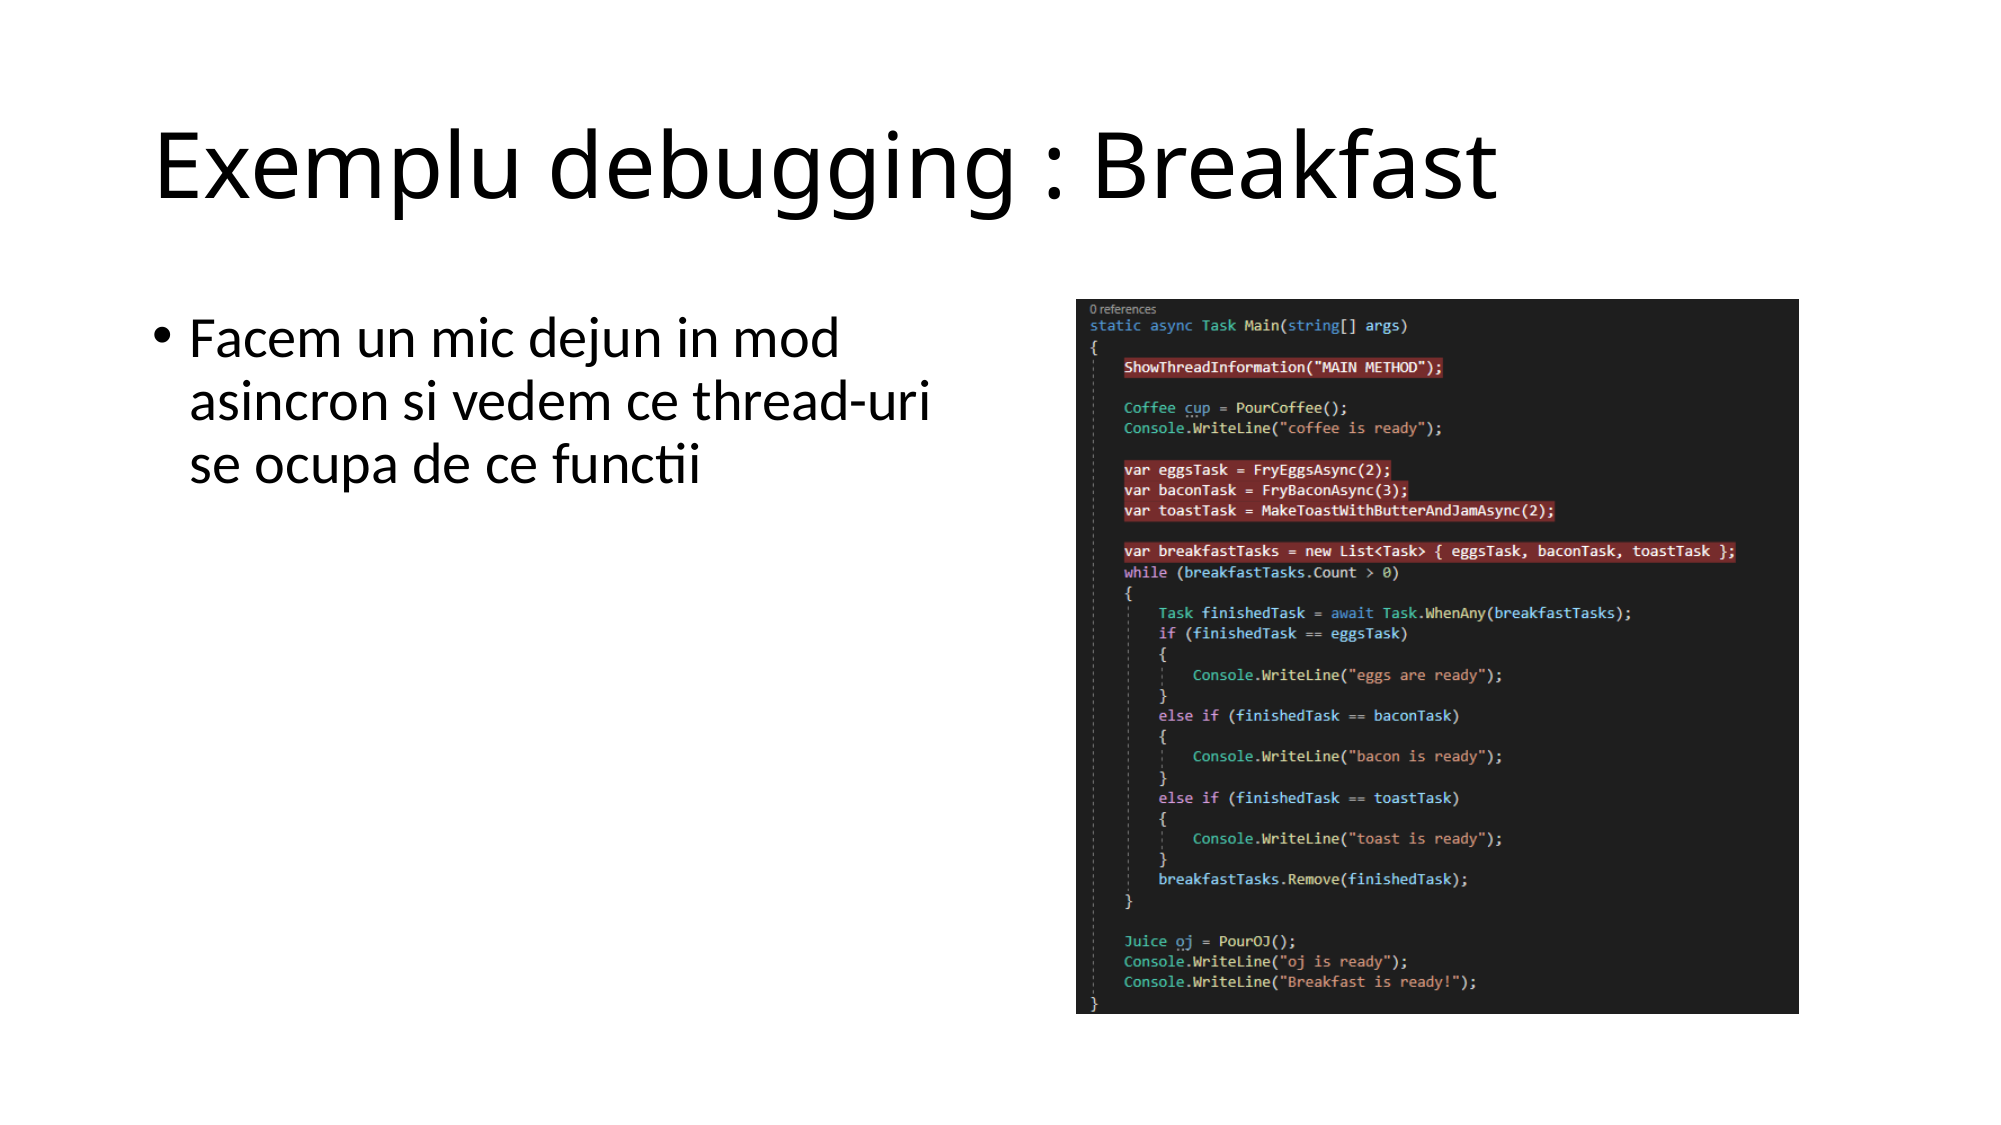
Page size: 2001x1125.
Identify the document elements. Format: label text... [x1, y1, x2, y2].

title Exemplu debugging : Breakfast [137, 59, 1863, 278]
list Facem un mic dejun in mod asincron si vedem ce thread-uri se ocupa de ce functii [137, 299, 988, 1014]
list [1076, 299, 1799, 1014]
